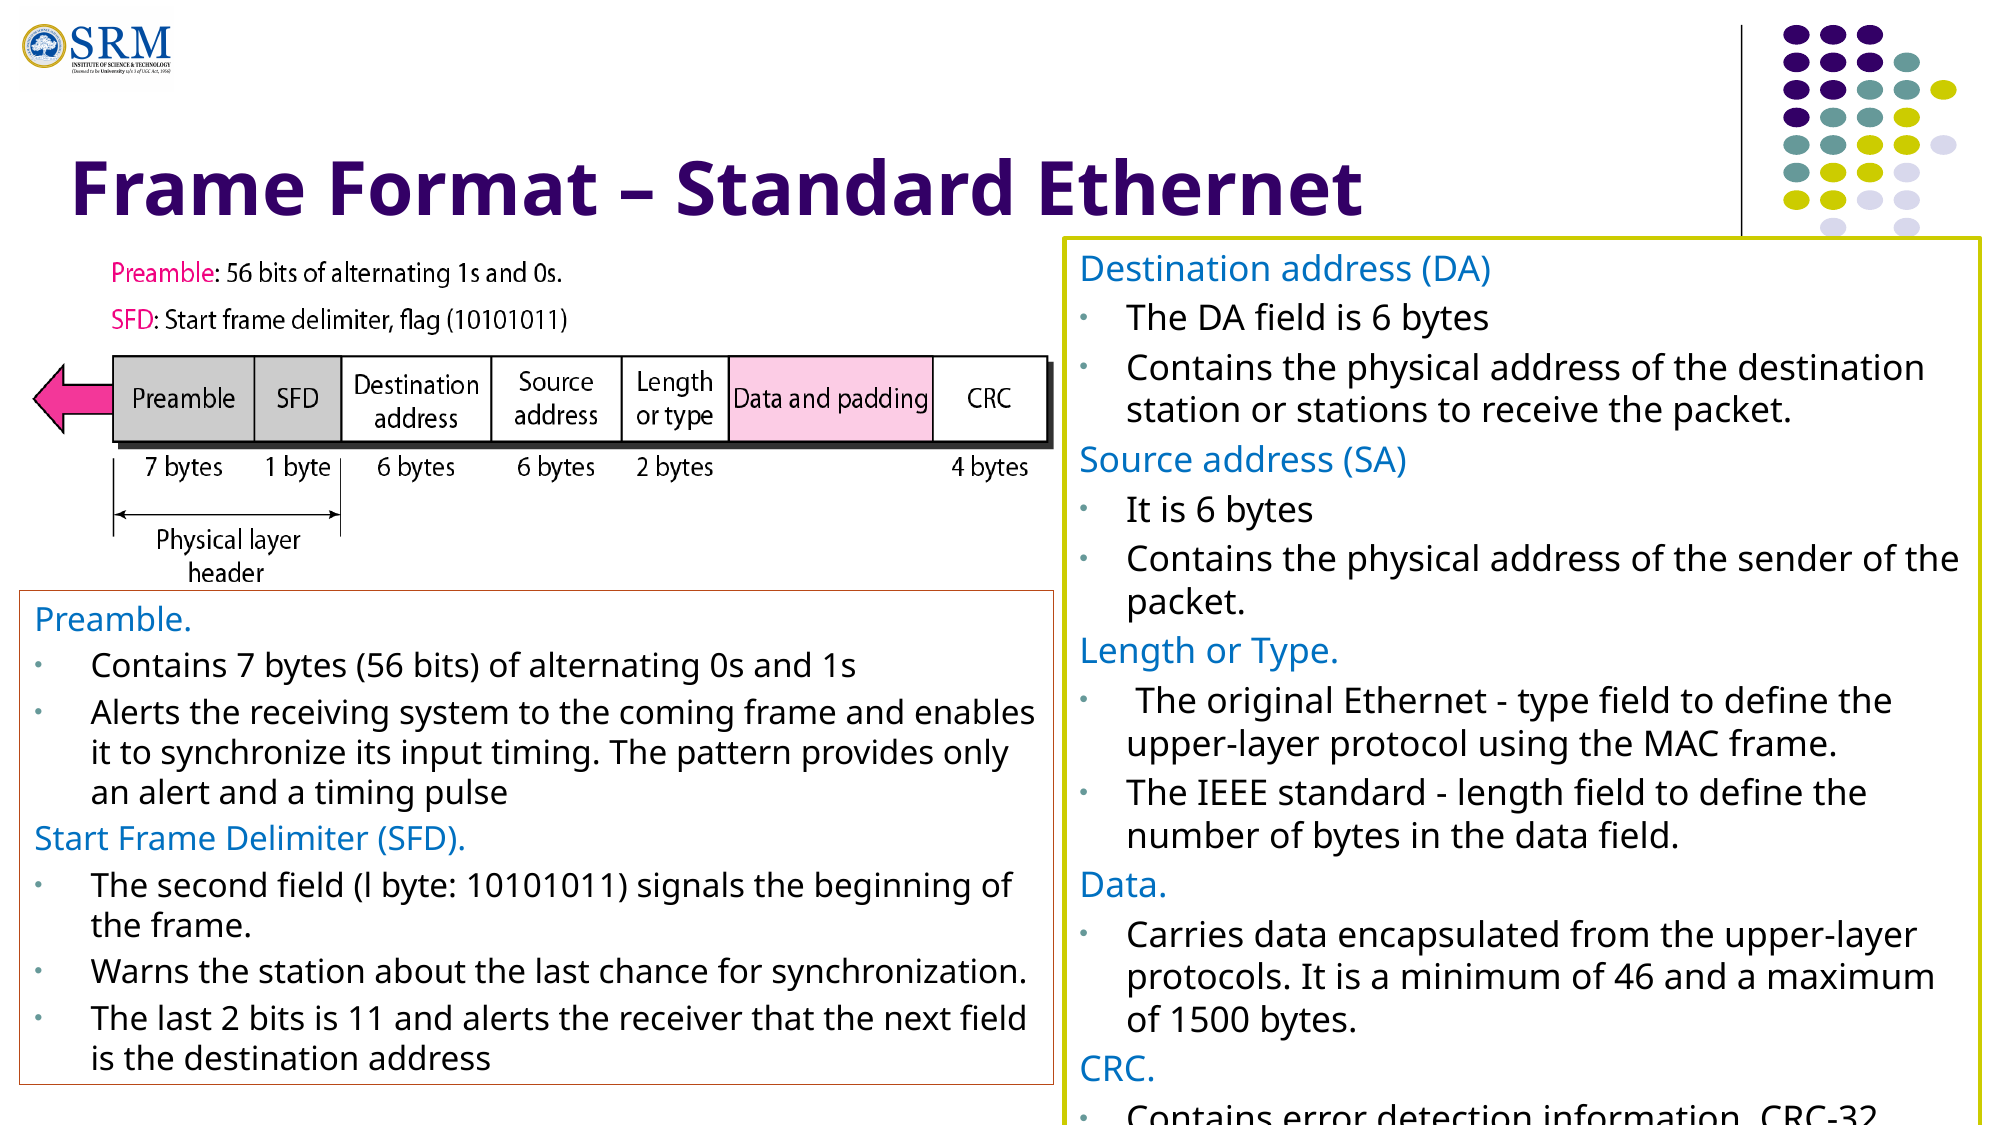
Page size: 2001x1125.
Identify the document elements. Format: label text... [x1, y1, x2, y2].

picture [19, 5, 174, 92]
text_box Destination address (DA) The DA field is 6 bytes Contains the physical address of the destination station or stations to receive the packet. Source address (SA) It is 6 bytes Contains the physical address of the sender of the packet. Length or Type. The original Ethernet - type field to define the upper-layer protocol using the MAC frame. The IEEE standard - length field to define the number of bytes in the data field. Data. Carries data encapsulated from the upper-layer protocols. It is a minimum of 46 and a maximum of 1500 bytes. CRC. Contains error detection information, CRC-32 [1062, 236, 1982, 1125]
text_box Preamble. Contains 7 bytes (56 bits) of alternating 0s and 1s Alerts the receiving system to the coming frame and enables it to synchronize its input timing. The pattern provides only an alert and a timing pulse Start Frame Delimiter (SFD). The second field (l byte: 10101011) signals the beginning of the frame. Warns the station about the last chance for synchronization. The last 2 bits is 11 and alerts the receiver that the next field is the destination address [19, 590, 1054, 1085]
title Frame Format – Standard Ethernet [55, 25, 1739, 239]
picture [31, 260, 1054, 583]
text_box [687, 669, 718, 795]
